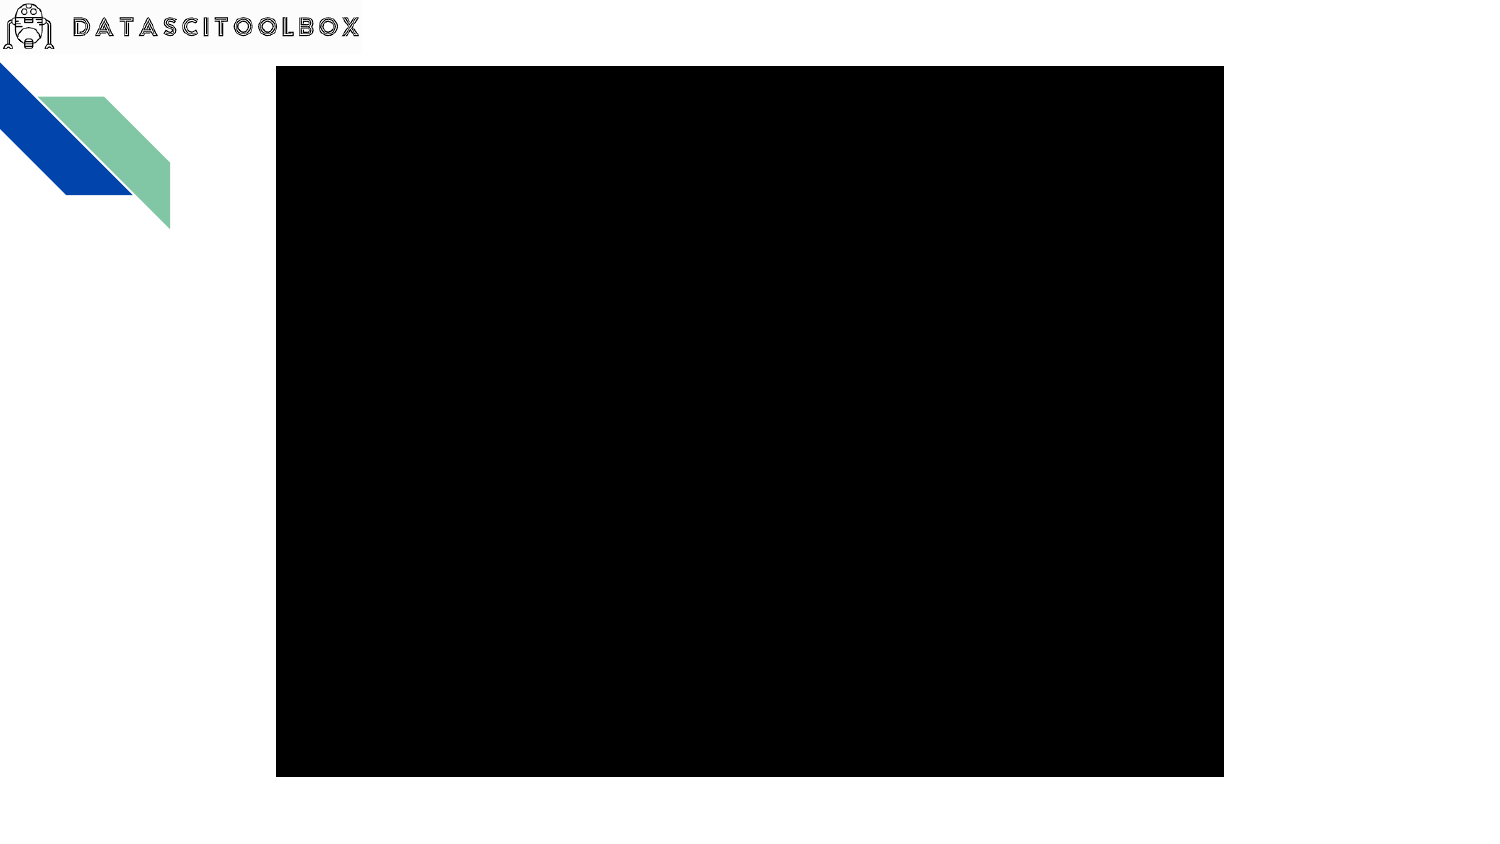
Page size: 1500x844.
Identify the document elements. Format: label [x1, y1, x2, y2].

picture [0, 0, 363, 54]
picture [276, 66, 1224, 778]
